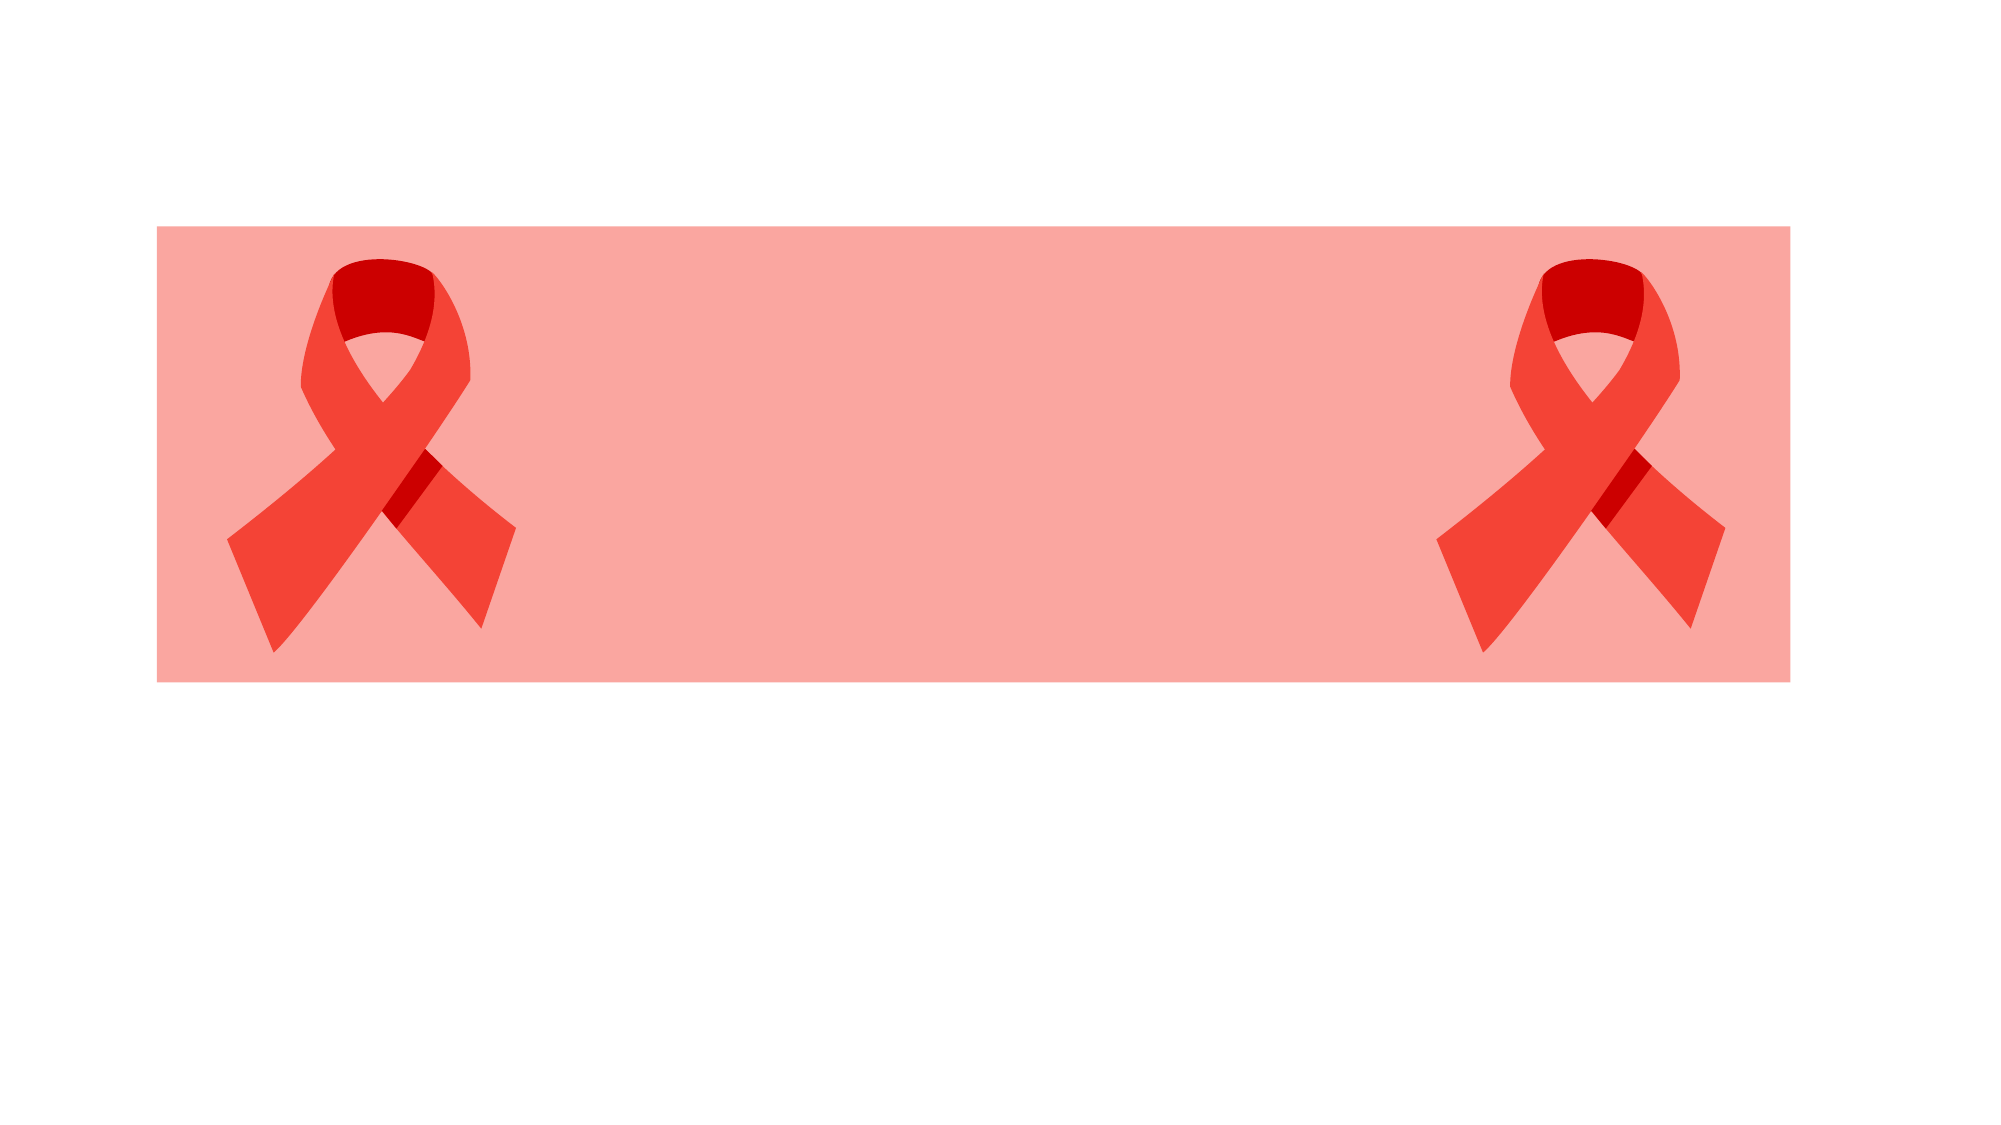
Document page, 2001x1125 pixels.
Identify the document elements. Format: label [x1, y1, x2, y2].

text_box [156, 226, 1791, 683]
